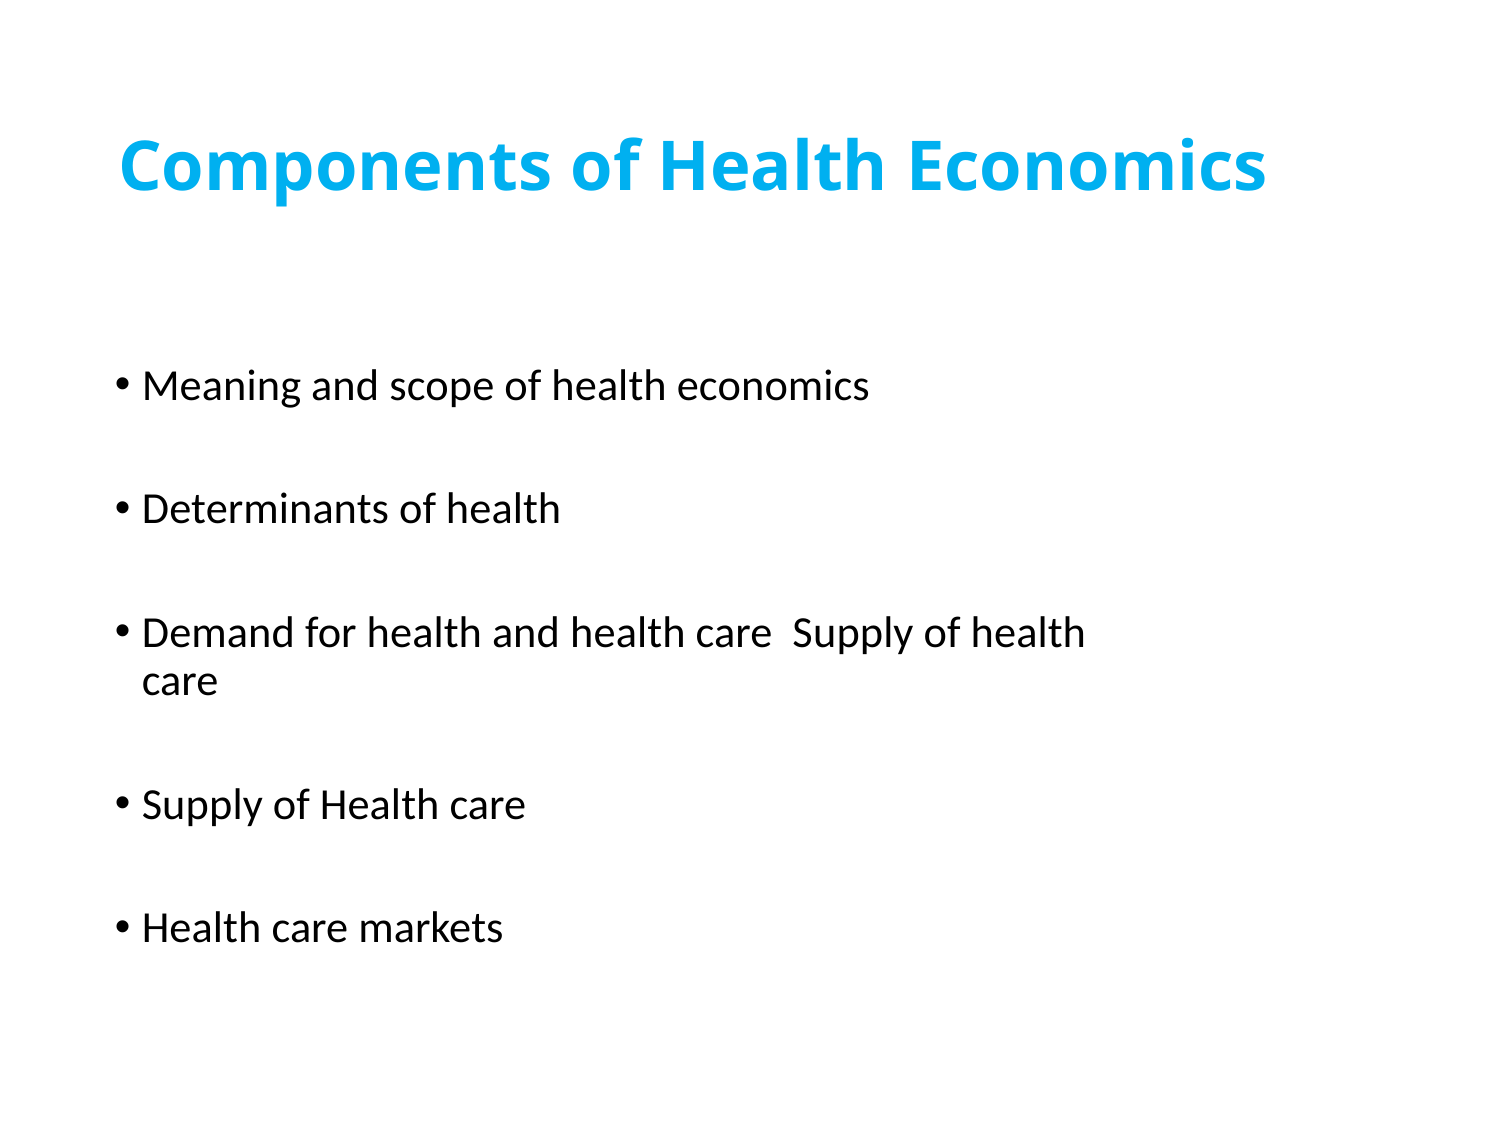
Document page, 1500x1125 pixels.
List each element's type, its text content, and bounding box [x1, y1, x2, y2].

title Components of Health Economics [103, 59, 1397, 278]
list Meaning and scope of health economics Determinants of health Demand for health and health care Supply of health care Supply of Health care Health care markets [99, 354, 1142, 963]
